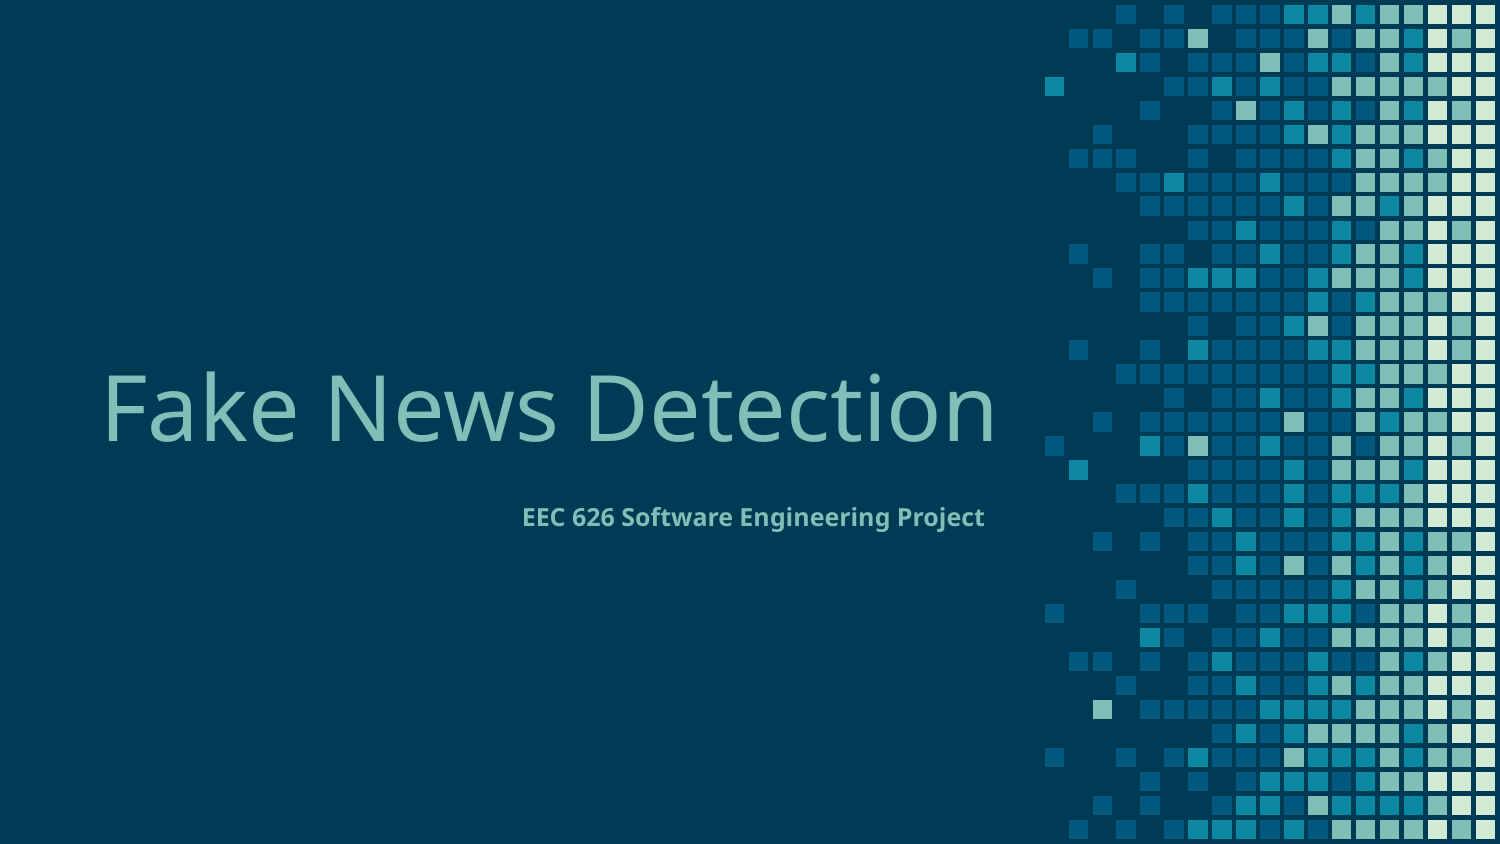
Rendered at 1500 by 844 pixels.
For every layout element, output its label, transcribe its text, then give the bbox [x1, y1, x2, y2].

picture [773, 525, 783, 531]
picture [877, 525, 888, 531]
title Fake News Detection EEC 626 Software Engineering Project [50, 334, 1050, 525]
